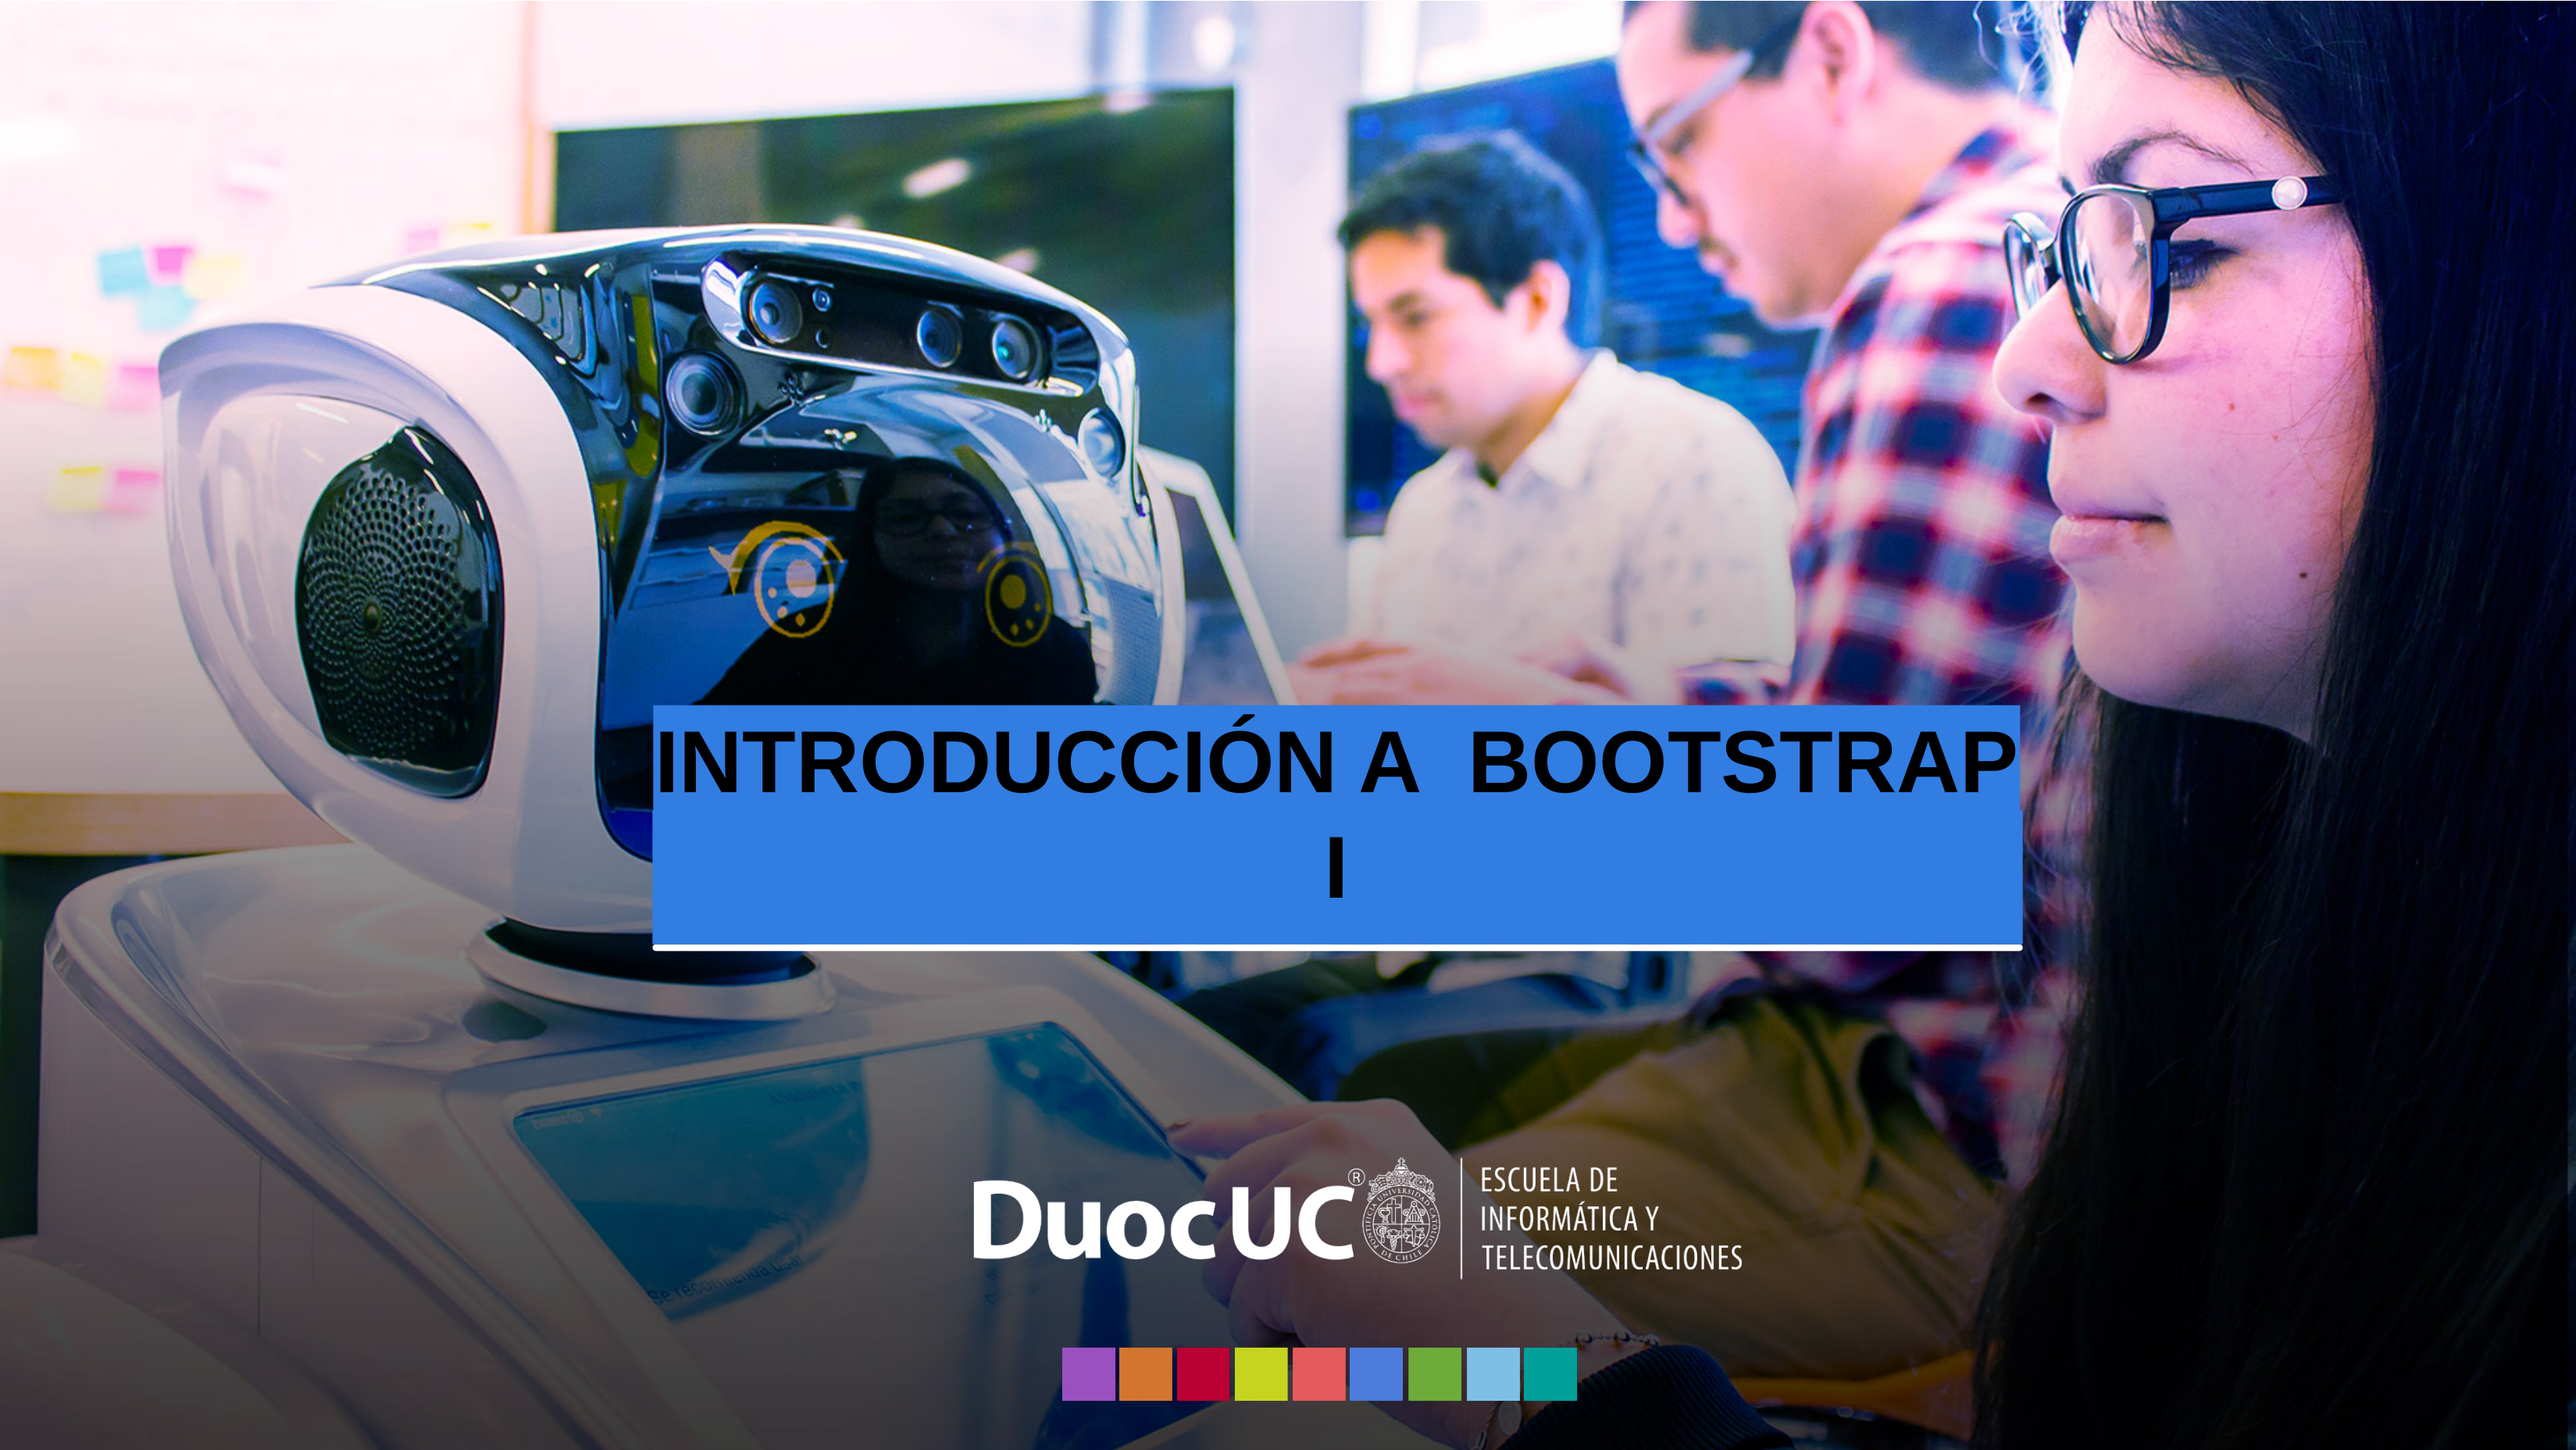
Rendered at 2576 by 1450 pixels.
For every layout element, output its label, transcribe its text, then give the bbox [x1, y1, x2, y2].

picture [0, 1, 2576, 1450]
list INTRODUCCIÓN A BOOTSTRAP I [653, 705, 2021, 919]
